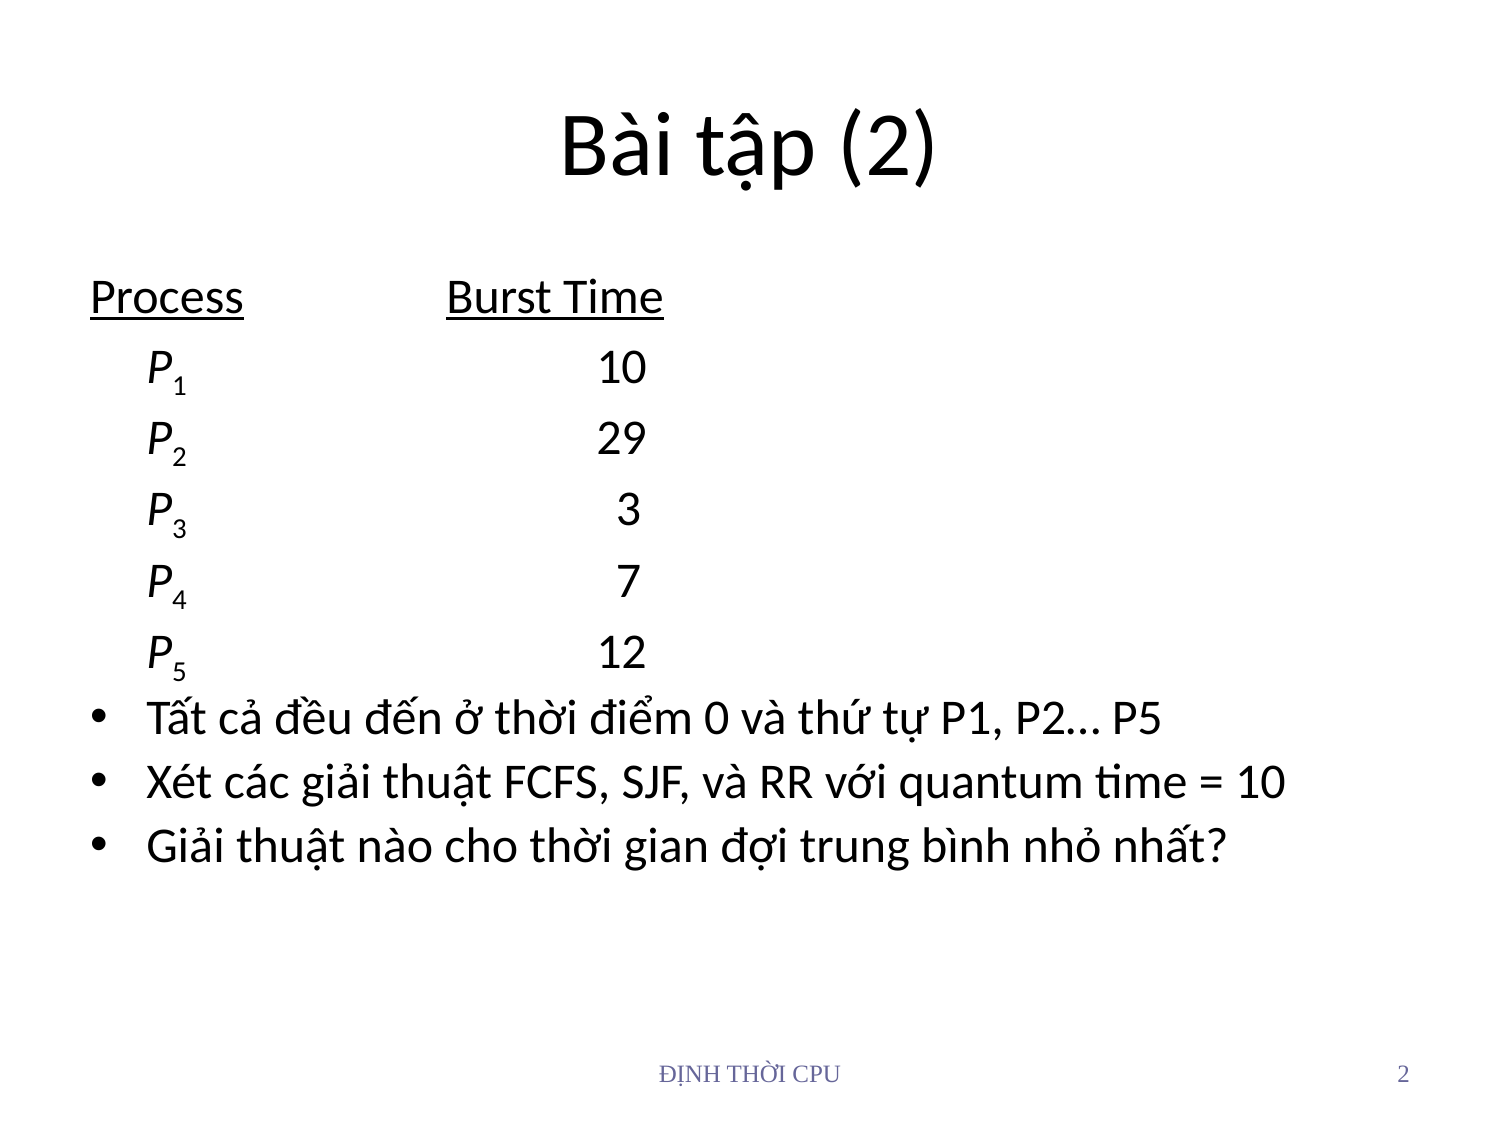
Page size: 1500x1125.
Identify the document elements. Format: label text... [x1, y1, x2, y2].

footer ĐỊNH THỜI CPU [512, 1042, 988, 1103]
list Process Burst Time P1 10 P2 29 P3 3 P4 7 P5 12 Tất cả đều đến ở thời điểm 0 và thứ tự P1, P2… P5 Xét các giải thuật FCFS, SJF, và RR với quantum time = 10 Giải thuật nào cho thời gian đợi trung bình nhỏ nhất? [75, 262, 1425, 1005]
slide_number 2 [1074, 1042, 1425, 1103]
title Bài tập (2) [75, 45, 1425, 233]
